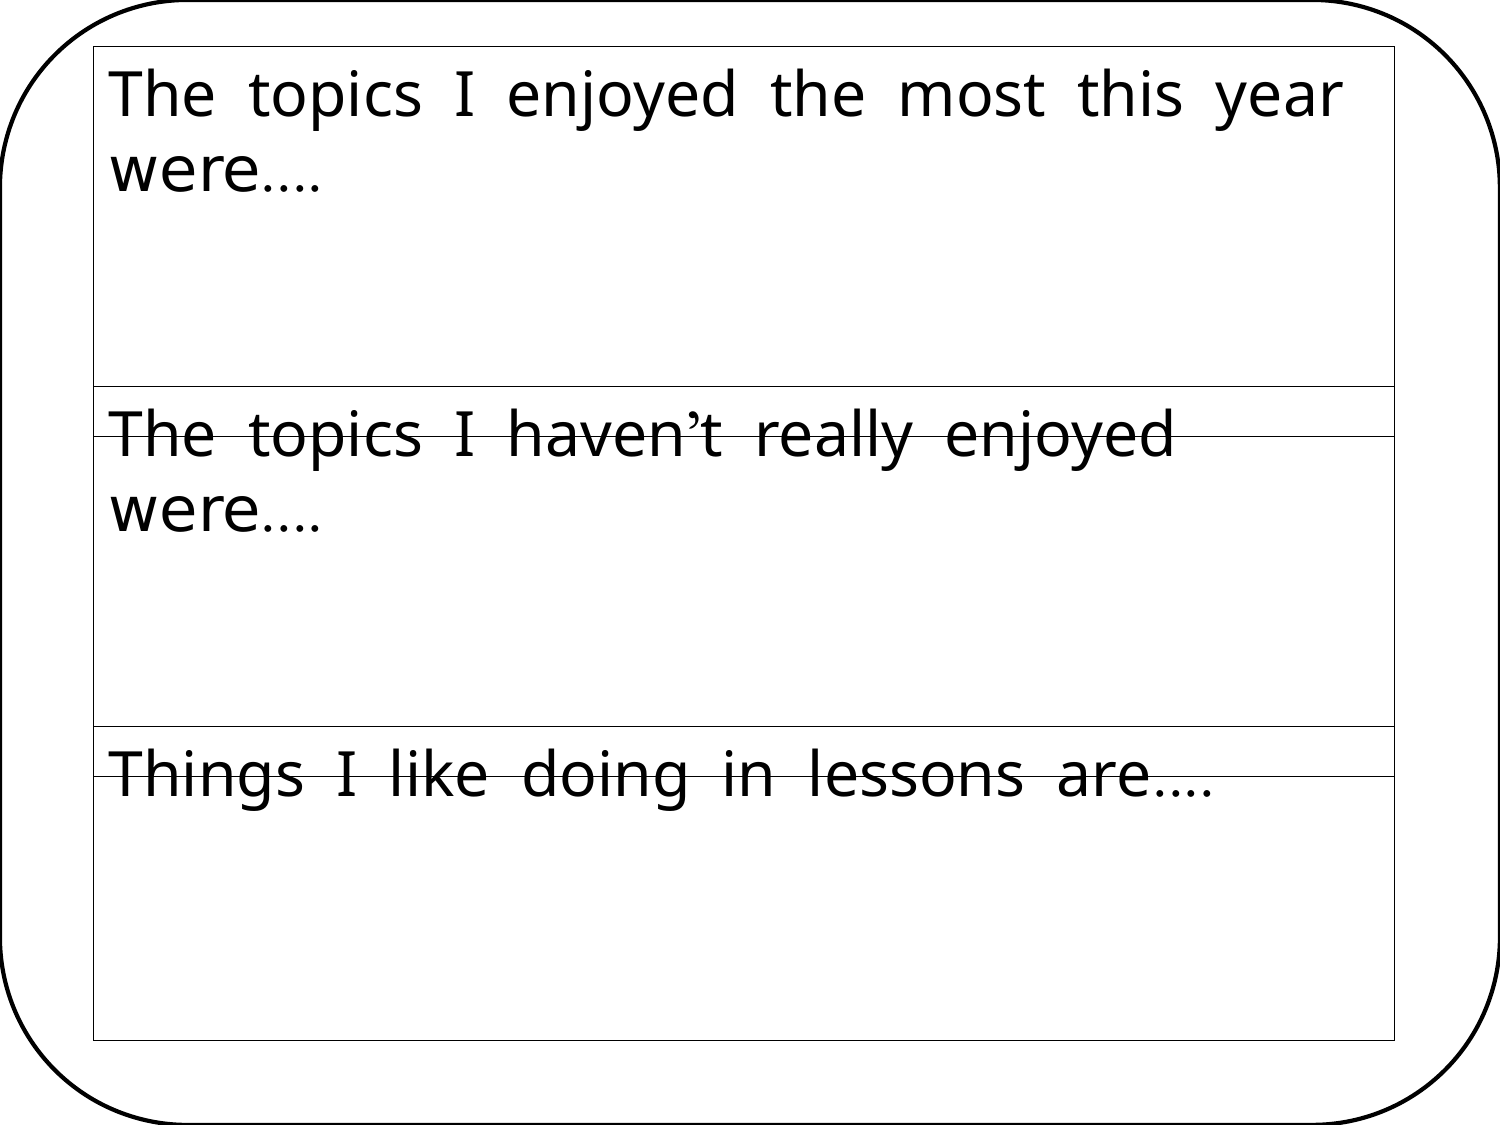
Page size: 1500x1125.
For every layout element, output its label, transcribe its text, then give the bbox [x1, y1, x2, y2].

text_box The topics I haven’t really enjoyed were.... [93, 386, 1395, 726]
text_box The topics I enjoyed the most this year were.... [93, 46, 1395, 386]
text_box Things I like doing in lessons are.... [93, 726, 1395, 1041]
text_box [0, 0, 1500, 1125]
